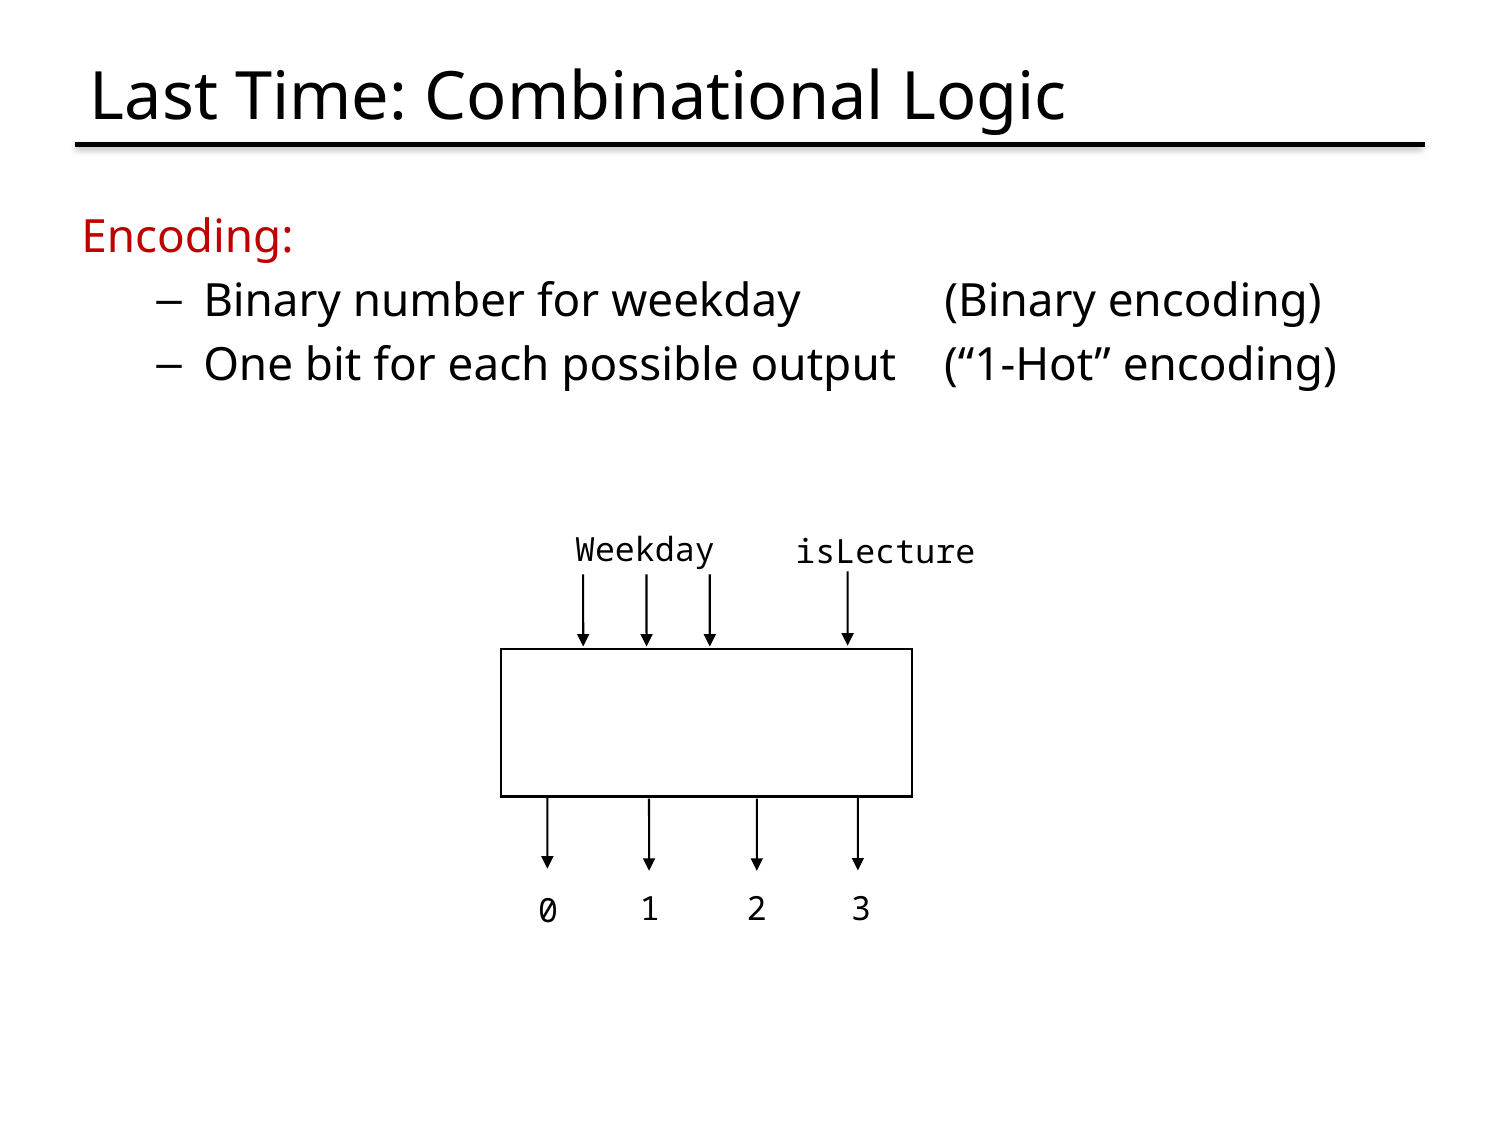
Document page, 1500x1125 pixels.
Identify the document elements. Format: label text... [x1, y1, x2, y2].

list Encoding: Binary number for weekday (Binary encoding) One bit for each possible output (“1-Hot” encoding) [66, 199, 1417, 943]
title Last Time: Combinational Logic [75, 45, 1425, 145]
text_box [453, 517, 1032, 945]
